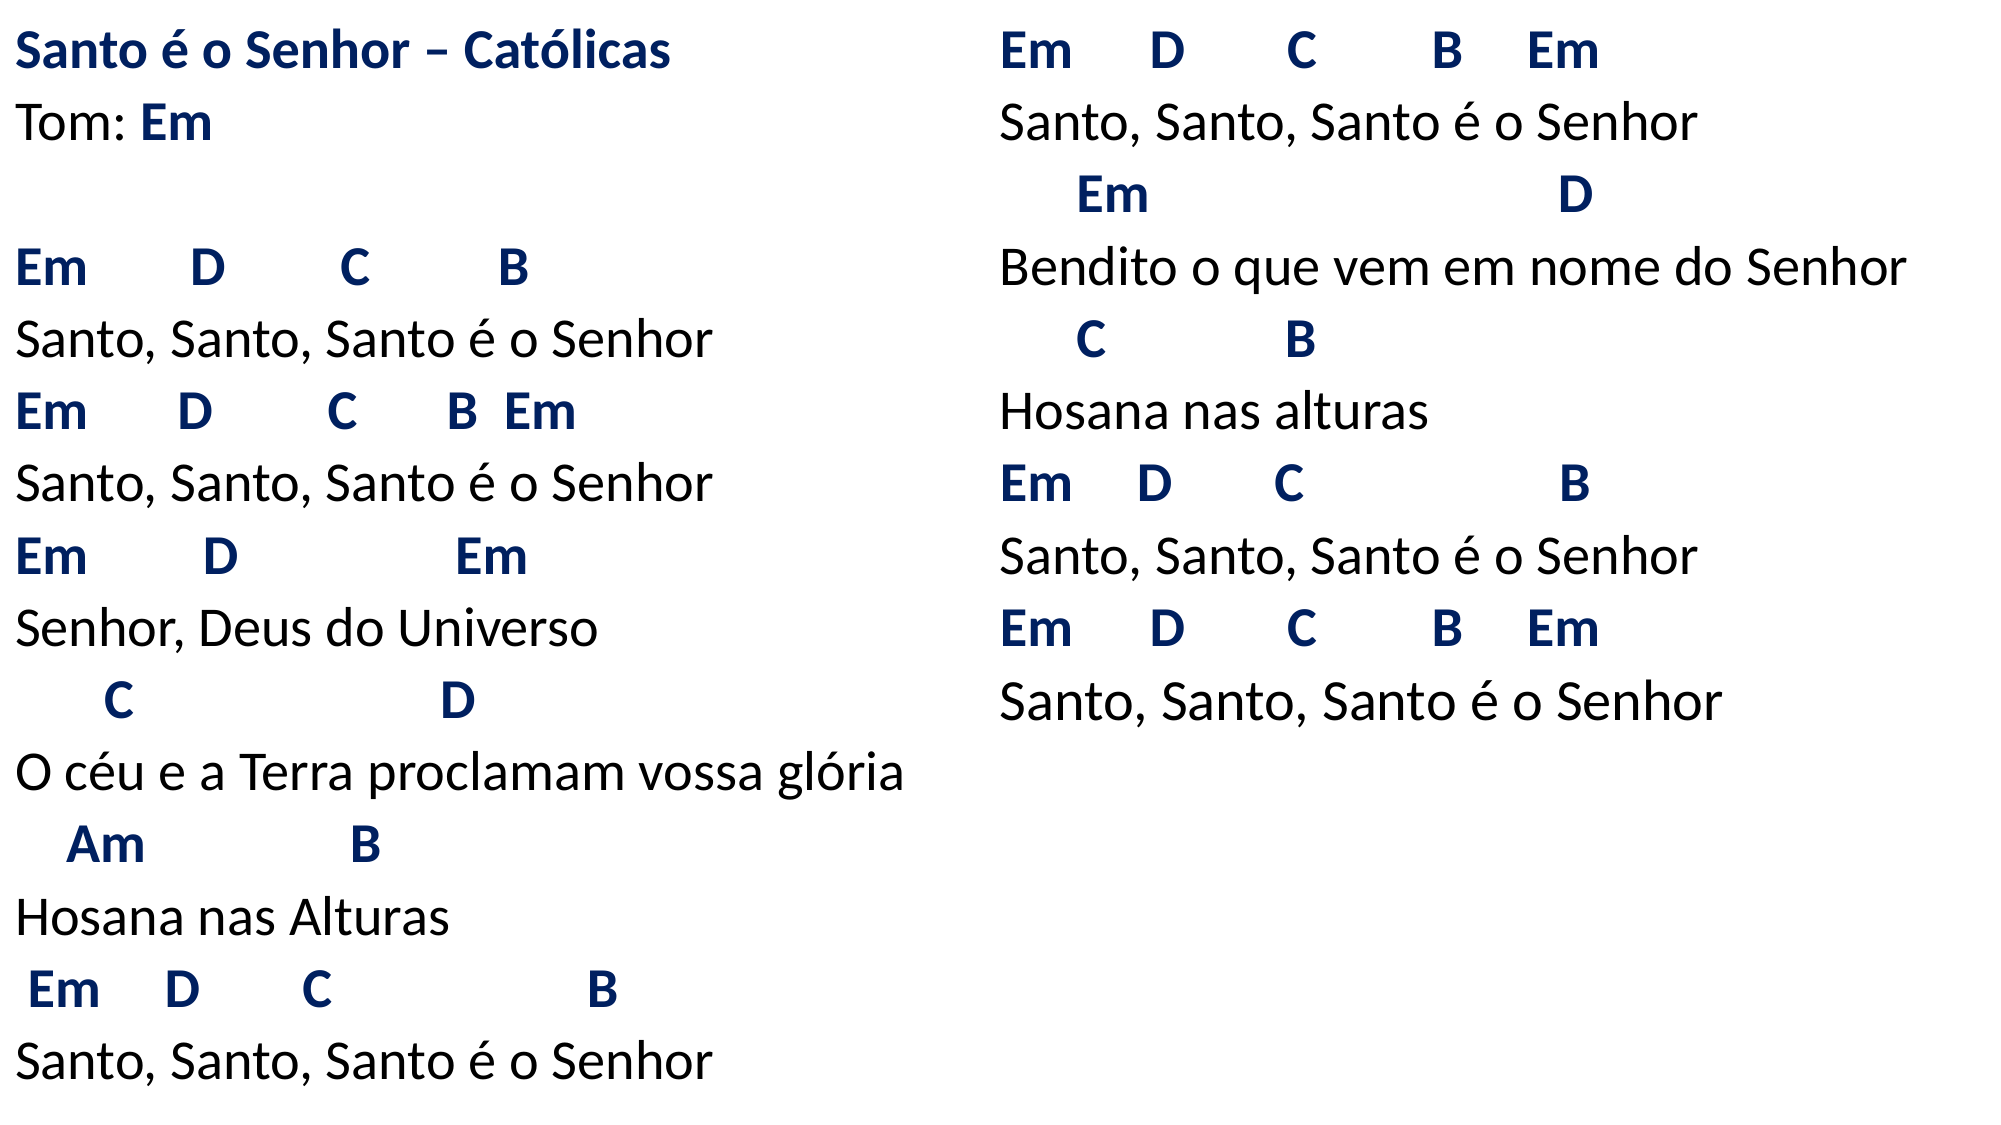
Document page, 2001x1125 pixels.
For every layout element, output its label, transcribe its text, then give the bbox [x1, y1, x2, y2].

title Santo é o Senhor – Católicas Tom: Em Em D C B Santo, Santo, Santo é o Senhor Em D C B Em Santo, Santo, Santo é o Senhor Em D Em Senhor, Deus do Universo C D O céu e a Terra proclamam vossa glória Am B Hosana nas Alturas Em D C B Santo, Santo, Santo é o Senhor Em D C B Em Santo, Santo, Santo é o Senhor Em D Bendito o que vem em nome do Senhor C B Hosana nas alturas Em D C B Santo, Santo, Santo é o Senhor Em D C B Em Santo, Santo, Santo é o Senhor [0, 0, 2000, 1125]
